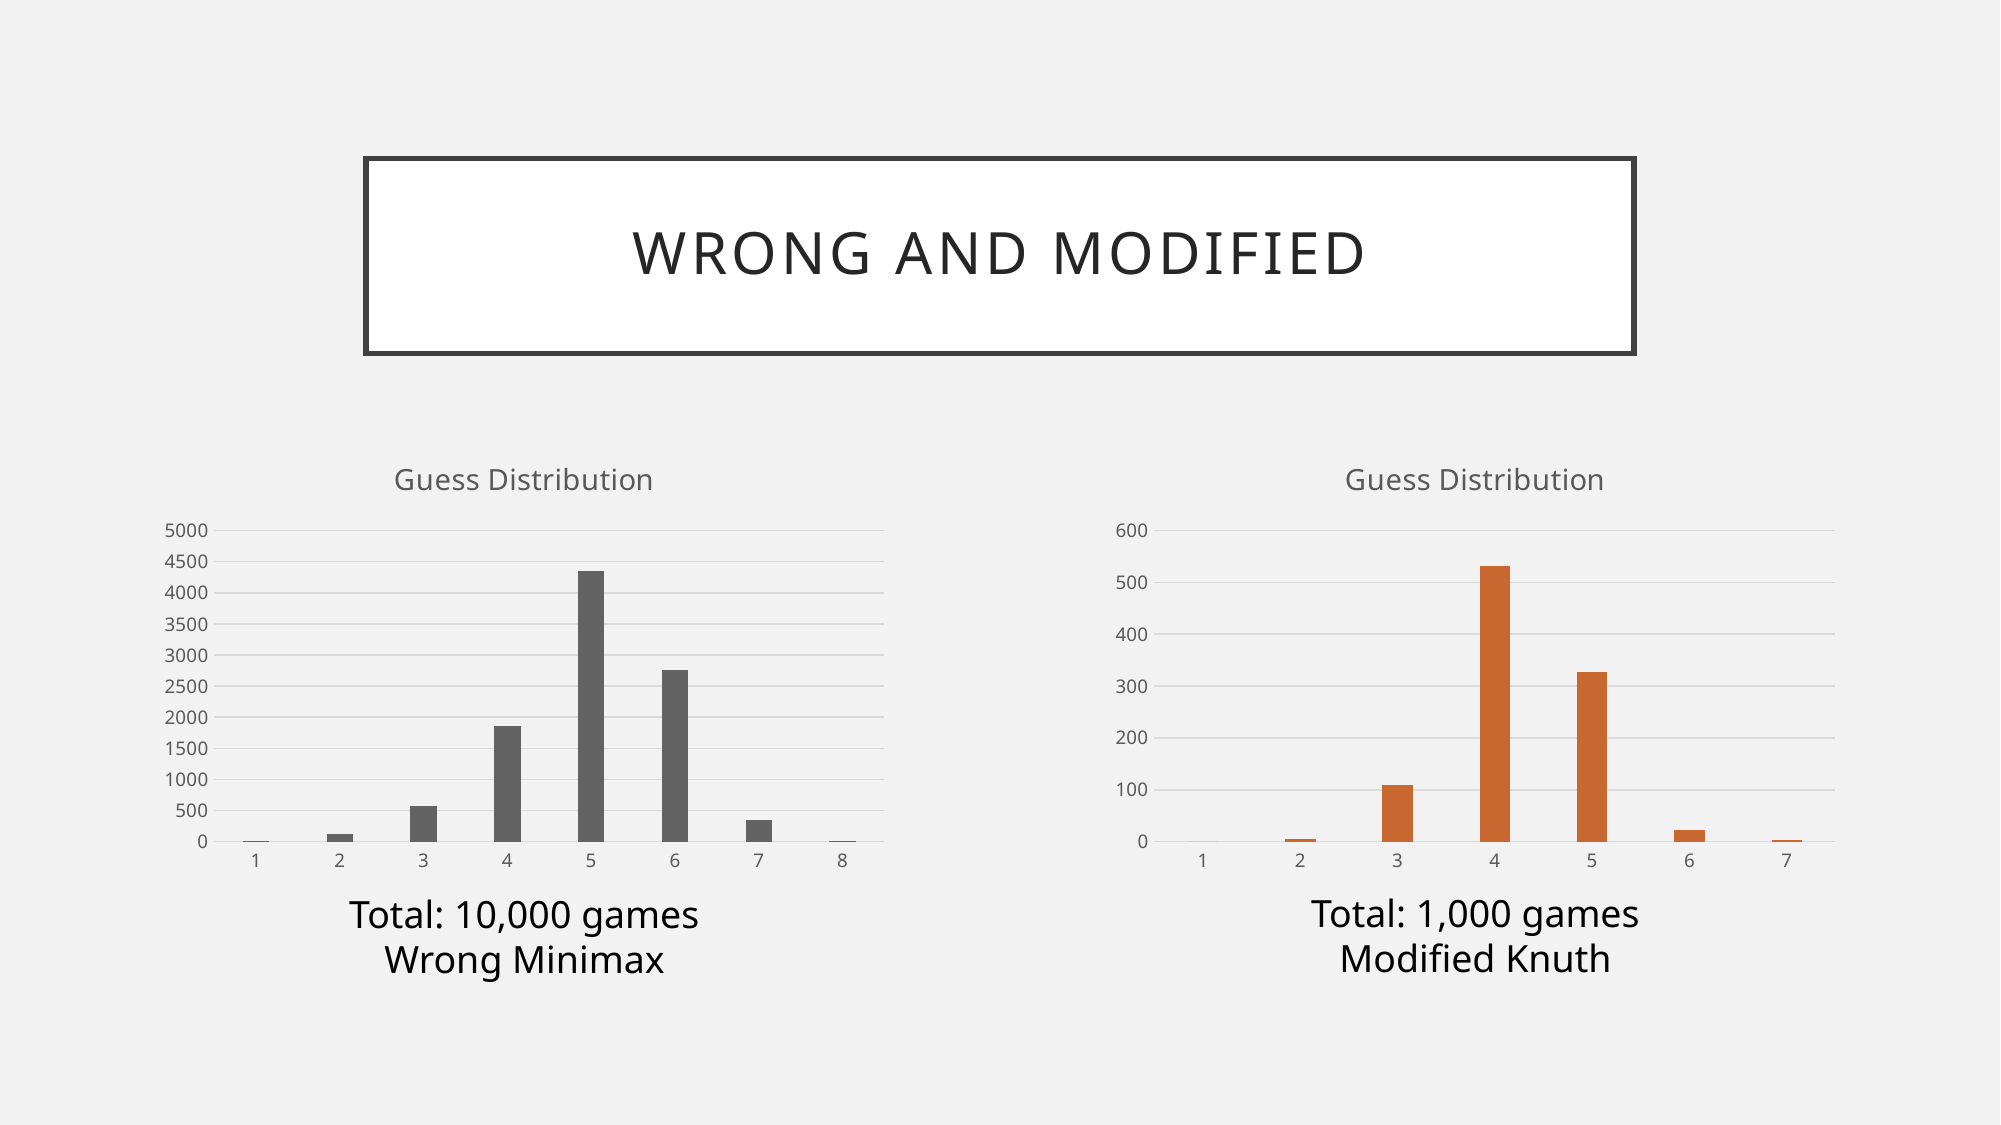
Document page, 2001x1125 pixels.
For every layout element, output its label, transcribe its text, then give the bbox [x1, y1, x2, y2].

chart [1100, 433, 1851, 884]
text_box Total: 10,000 games Wrong Minimax [334, 884, 715, 988]
text_box Total: 1,000 games Modified Knuth [1296, 884, 1655, 988]
chart [149, 433, 900, 884]
title Wrong and Modified [363, 156, 1637, 356]
